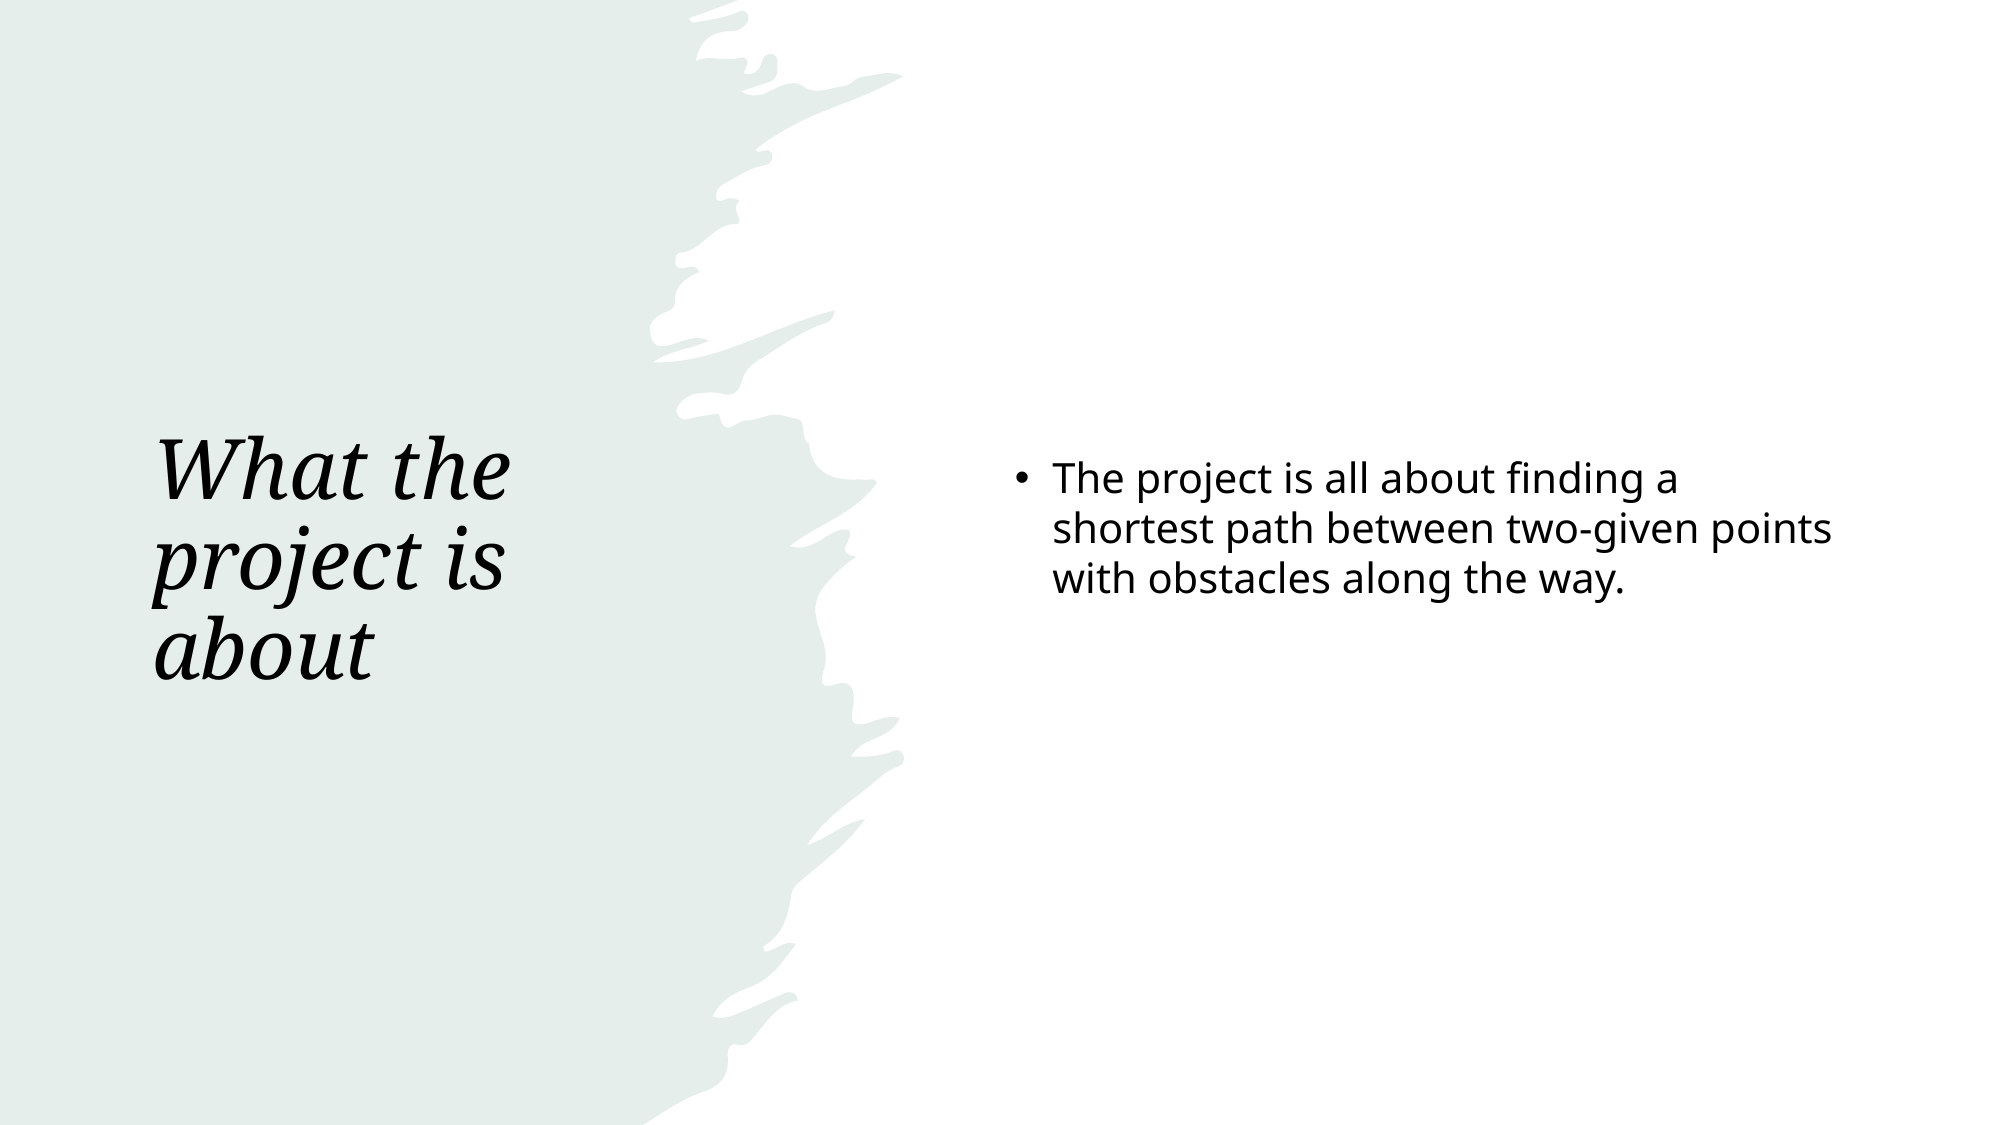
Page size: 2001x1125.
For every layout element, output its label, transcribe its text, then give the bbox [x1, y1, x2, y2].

title What the project is about [137, 116, 716, 1008]
list The project is all about finding a shortest path between two-given points with obstacles along the way. [999, 116, 1863, 1008]
text_box [645, 0, 2000, 1125]
text_box [0, 0, 904, 1125]
